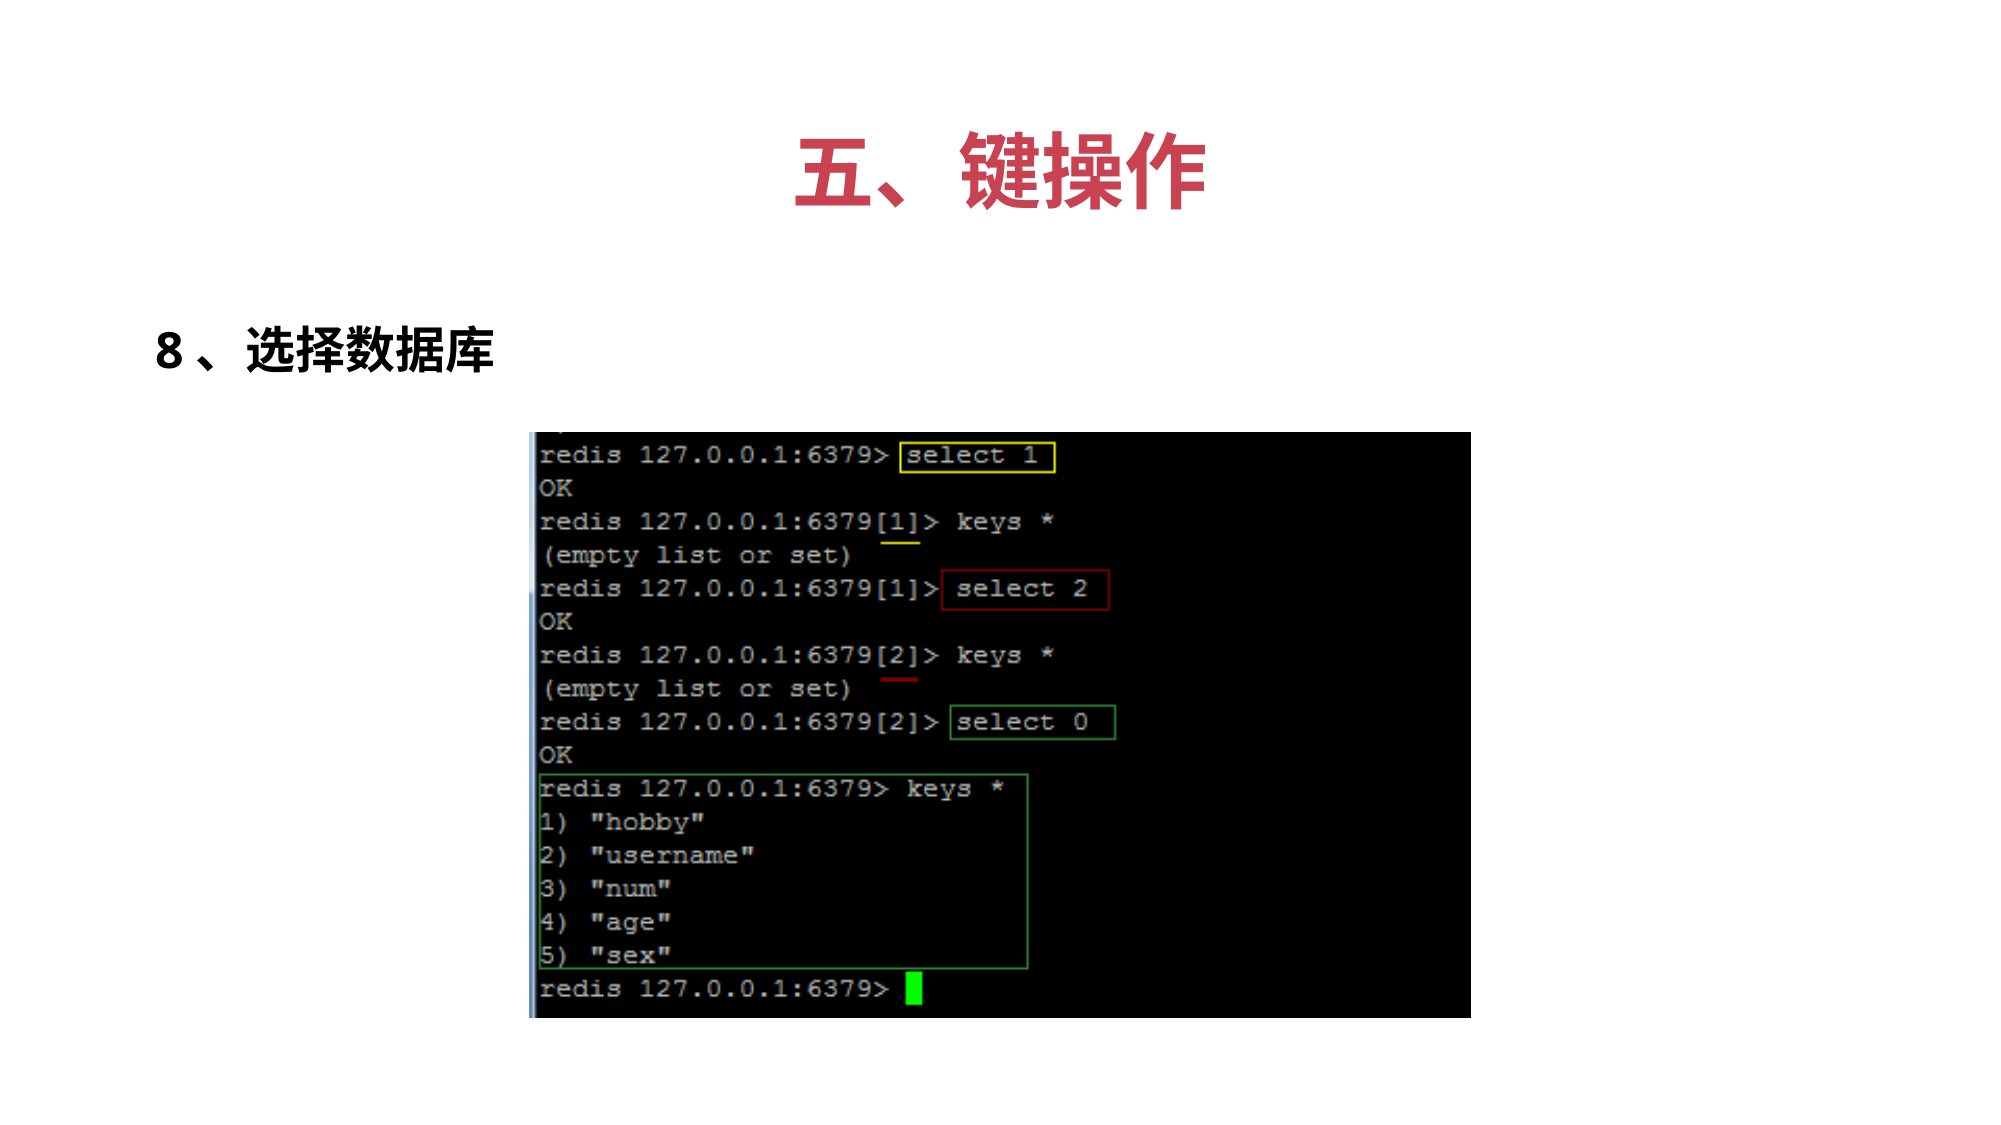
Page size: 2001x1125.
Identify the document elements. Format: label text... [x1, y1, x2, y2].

text_box 8、选择数据库 [140, 280, 1669, 386]
text_box 五、键操作 [771, 108, 1229, 229]
picture [529, 432, 1471, 1018]
